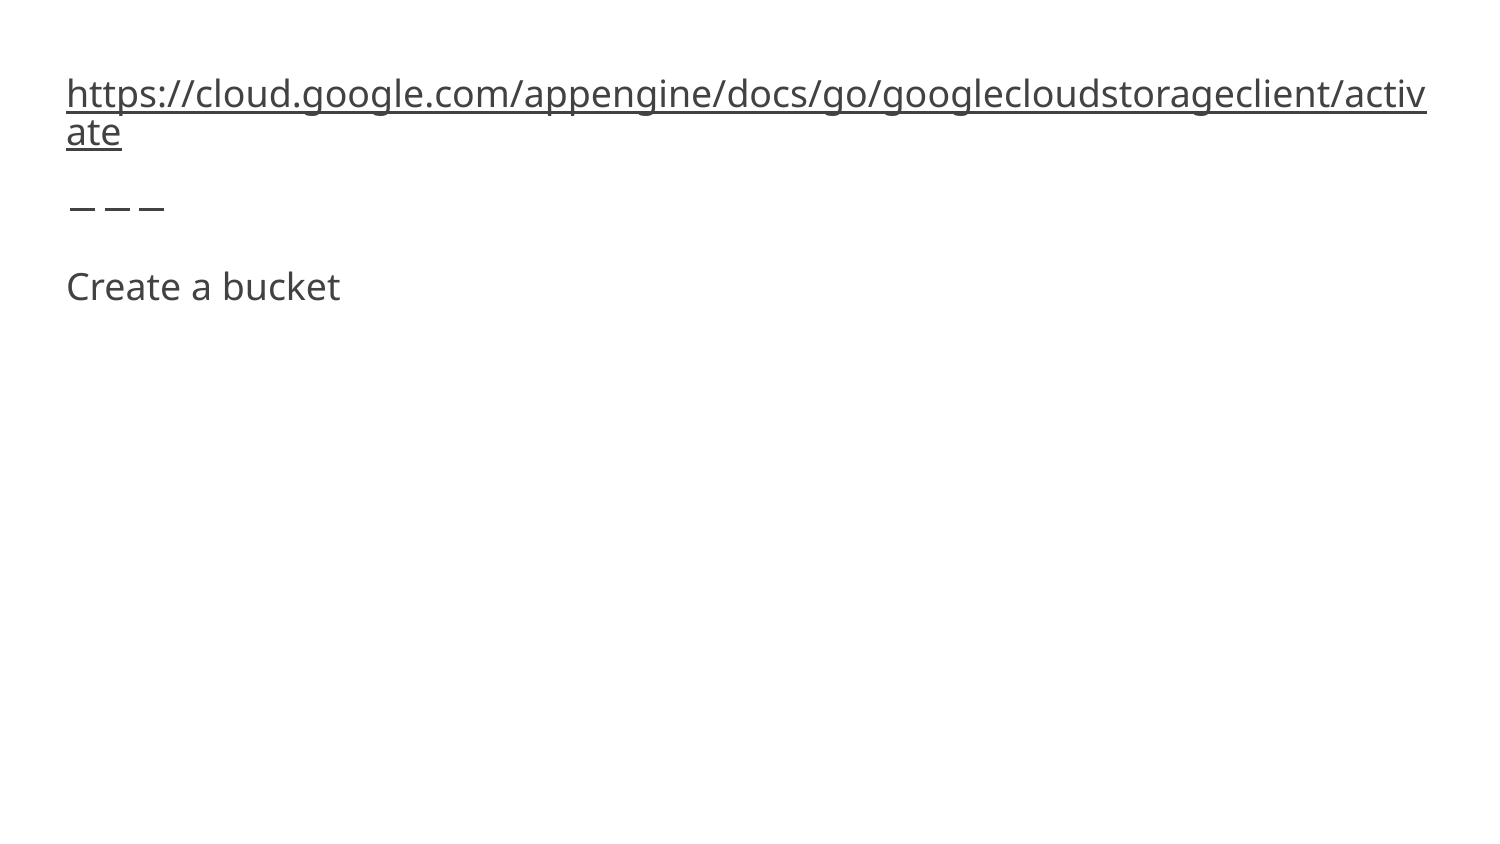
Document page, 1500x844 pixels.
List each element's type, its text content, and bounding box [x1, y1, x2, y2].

title https://cloud.google.com/appengine/docs/go/googlecloudstorageclient/activate [51, 61, 1449, 182]
list Create a bucket [51, 240, 1449, 750]
